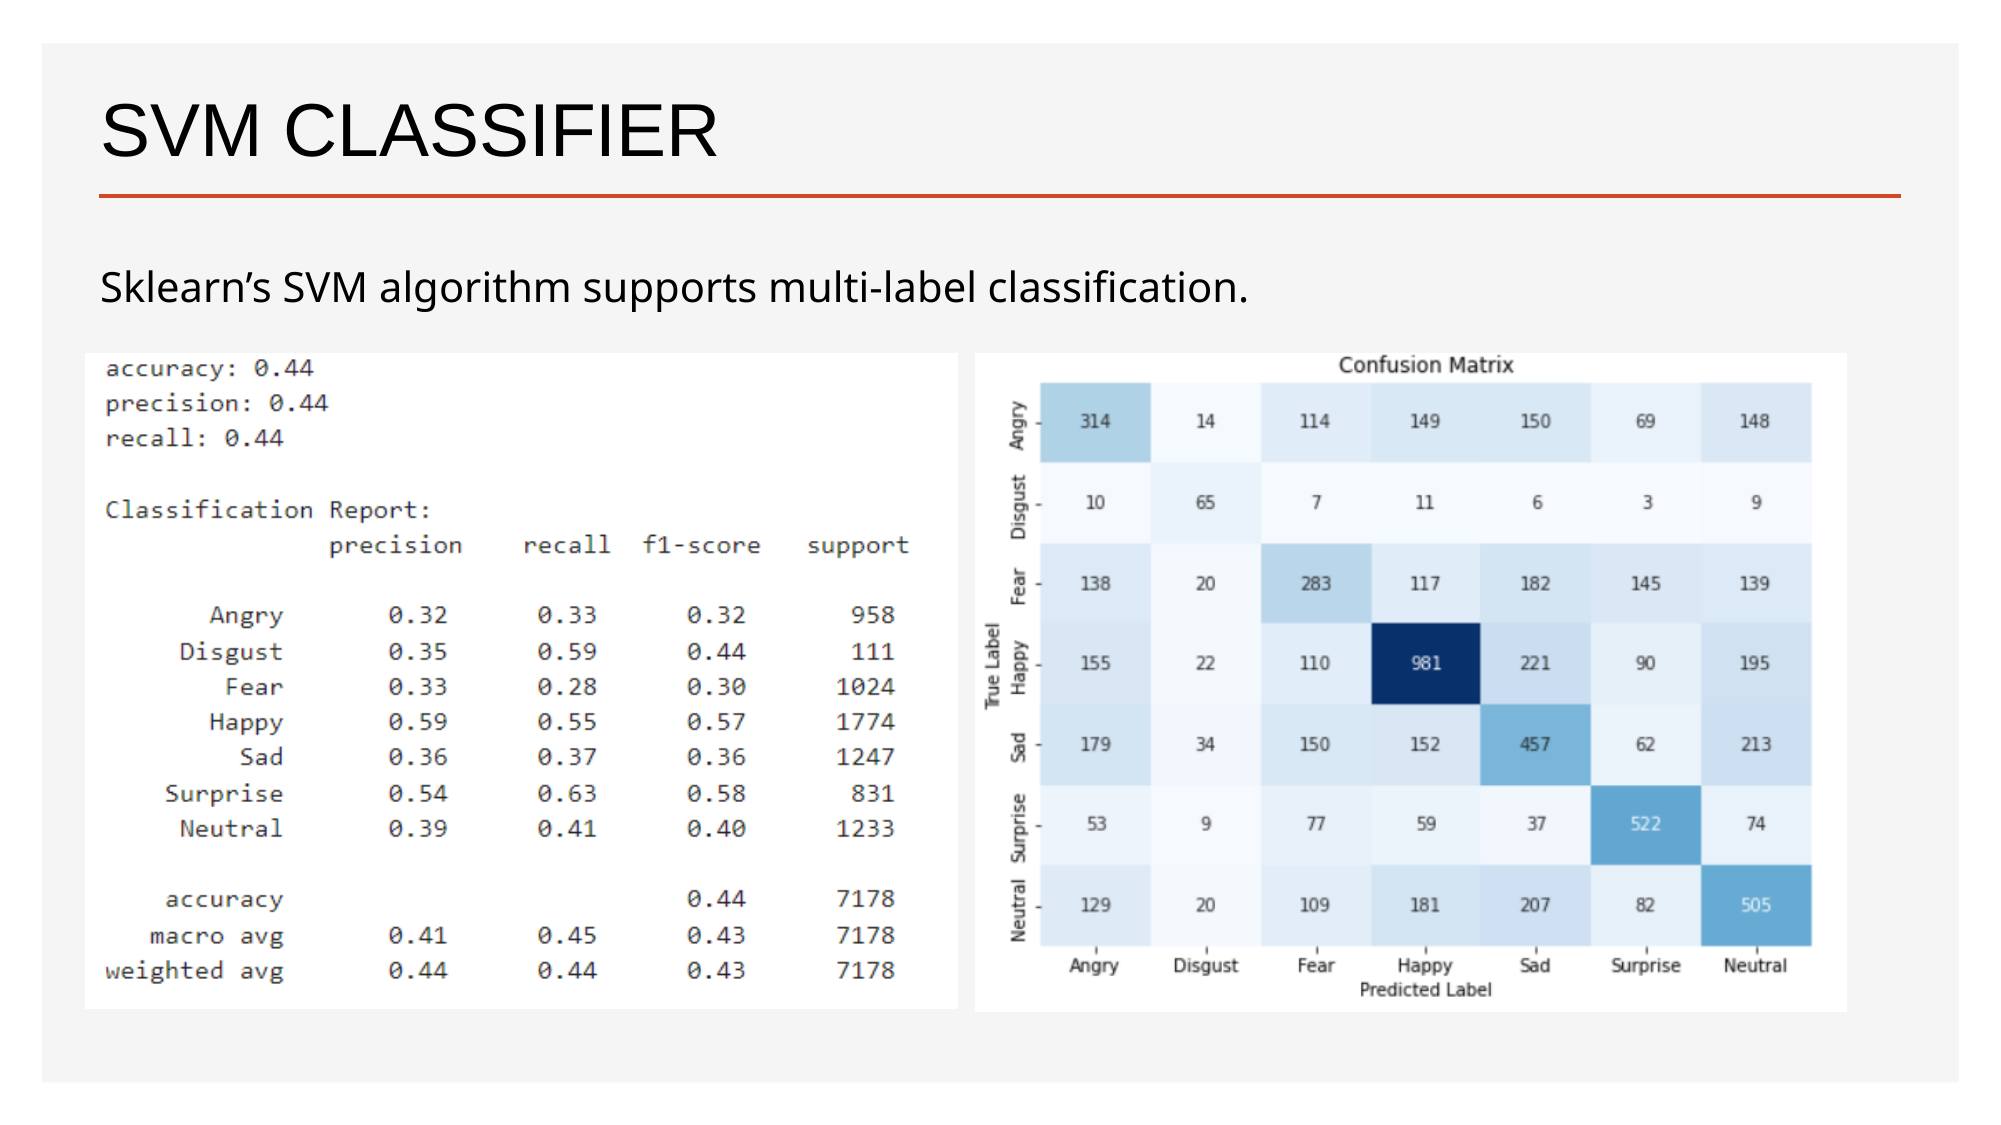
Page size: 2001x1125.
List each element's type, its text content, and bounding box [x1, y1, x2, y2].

picture [975, 353, 1847, 1012]
picture [85, 353, 958, 1009]
text_box Sklearn’s SVM algorithm supports multi-label classification. [85, 253, 1834, 319]
title SVM Classifier [85, 73, 1865, 179]
